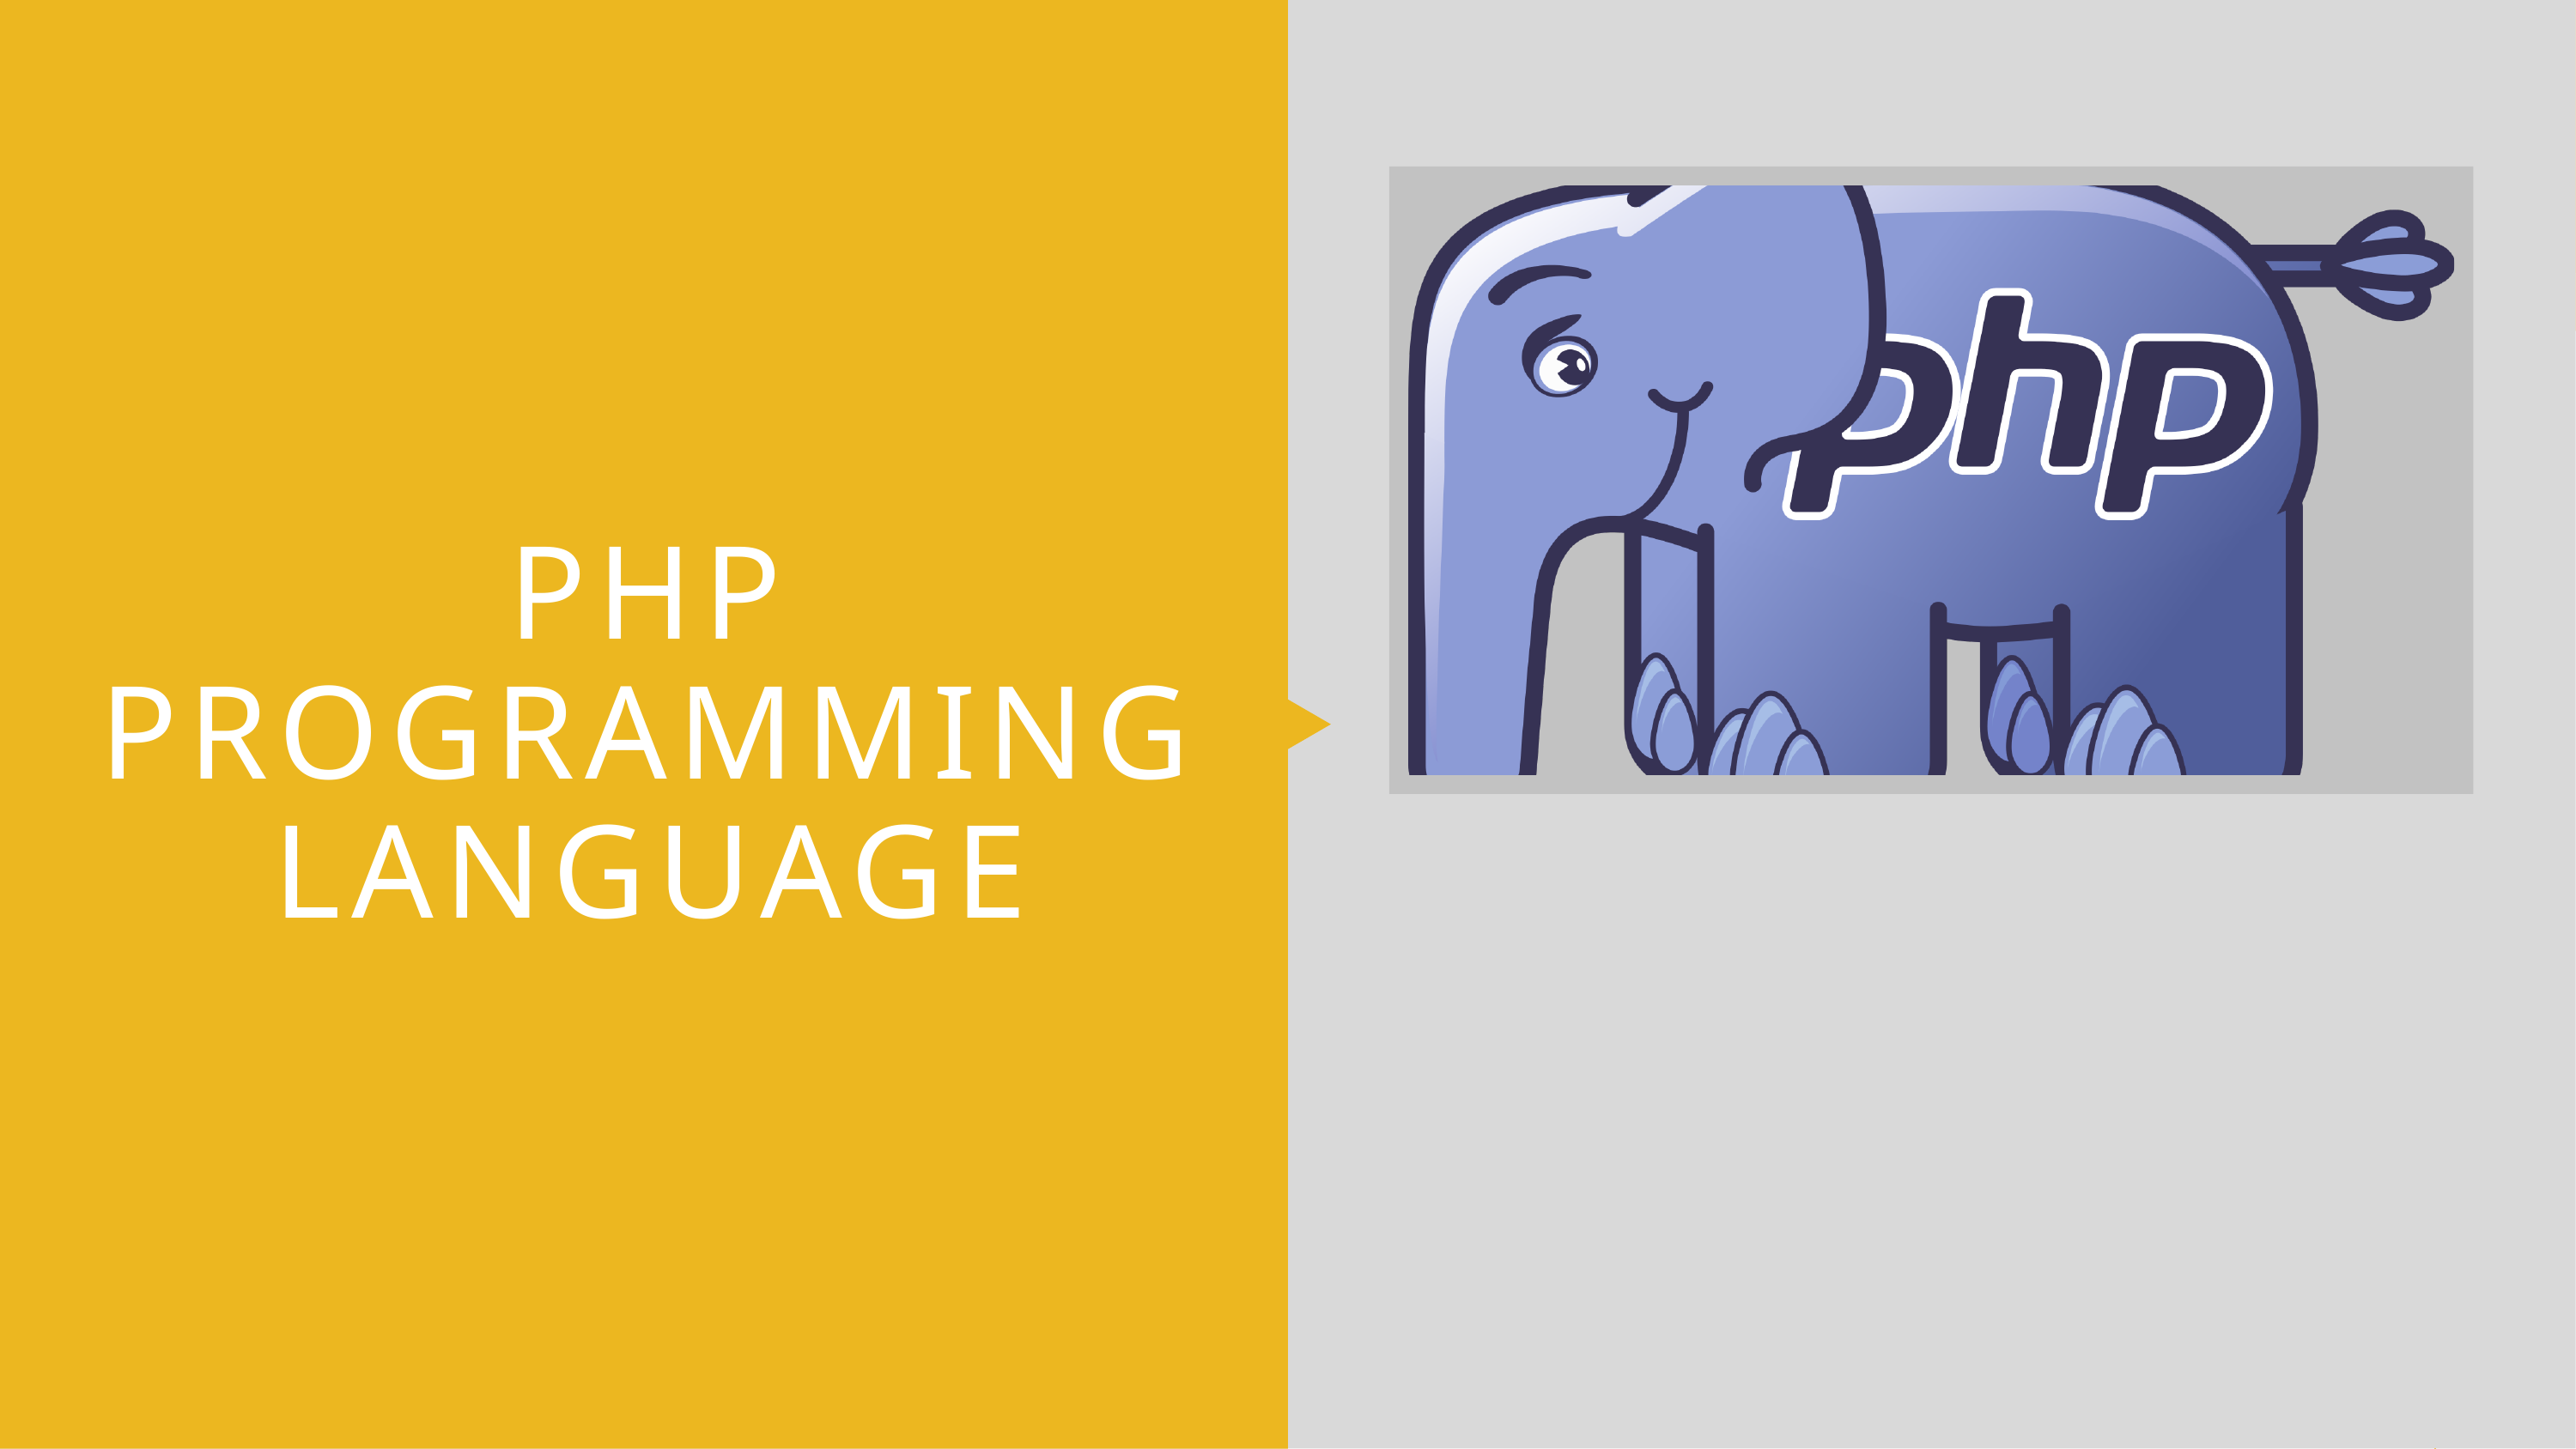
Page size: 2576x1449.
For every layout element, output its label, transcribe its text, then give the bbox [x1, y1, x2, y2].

picture [1407, 185, 2455, 775]
list PHP PROGRAMMING LANGUAGE [64, 287, 1237, 1187]
